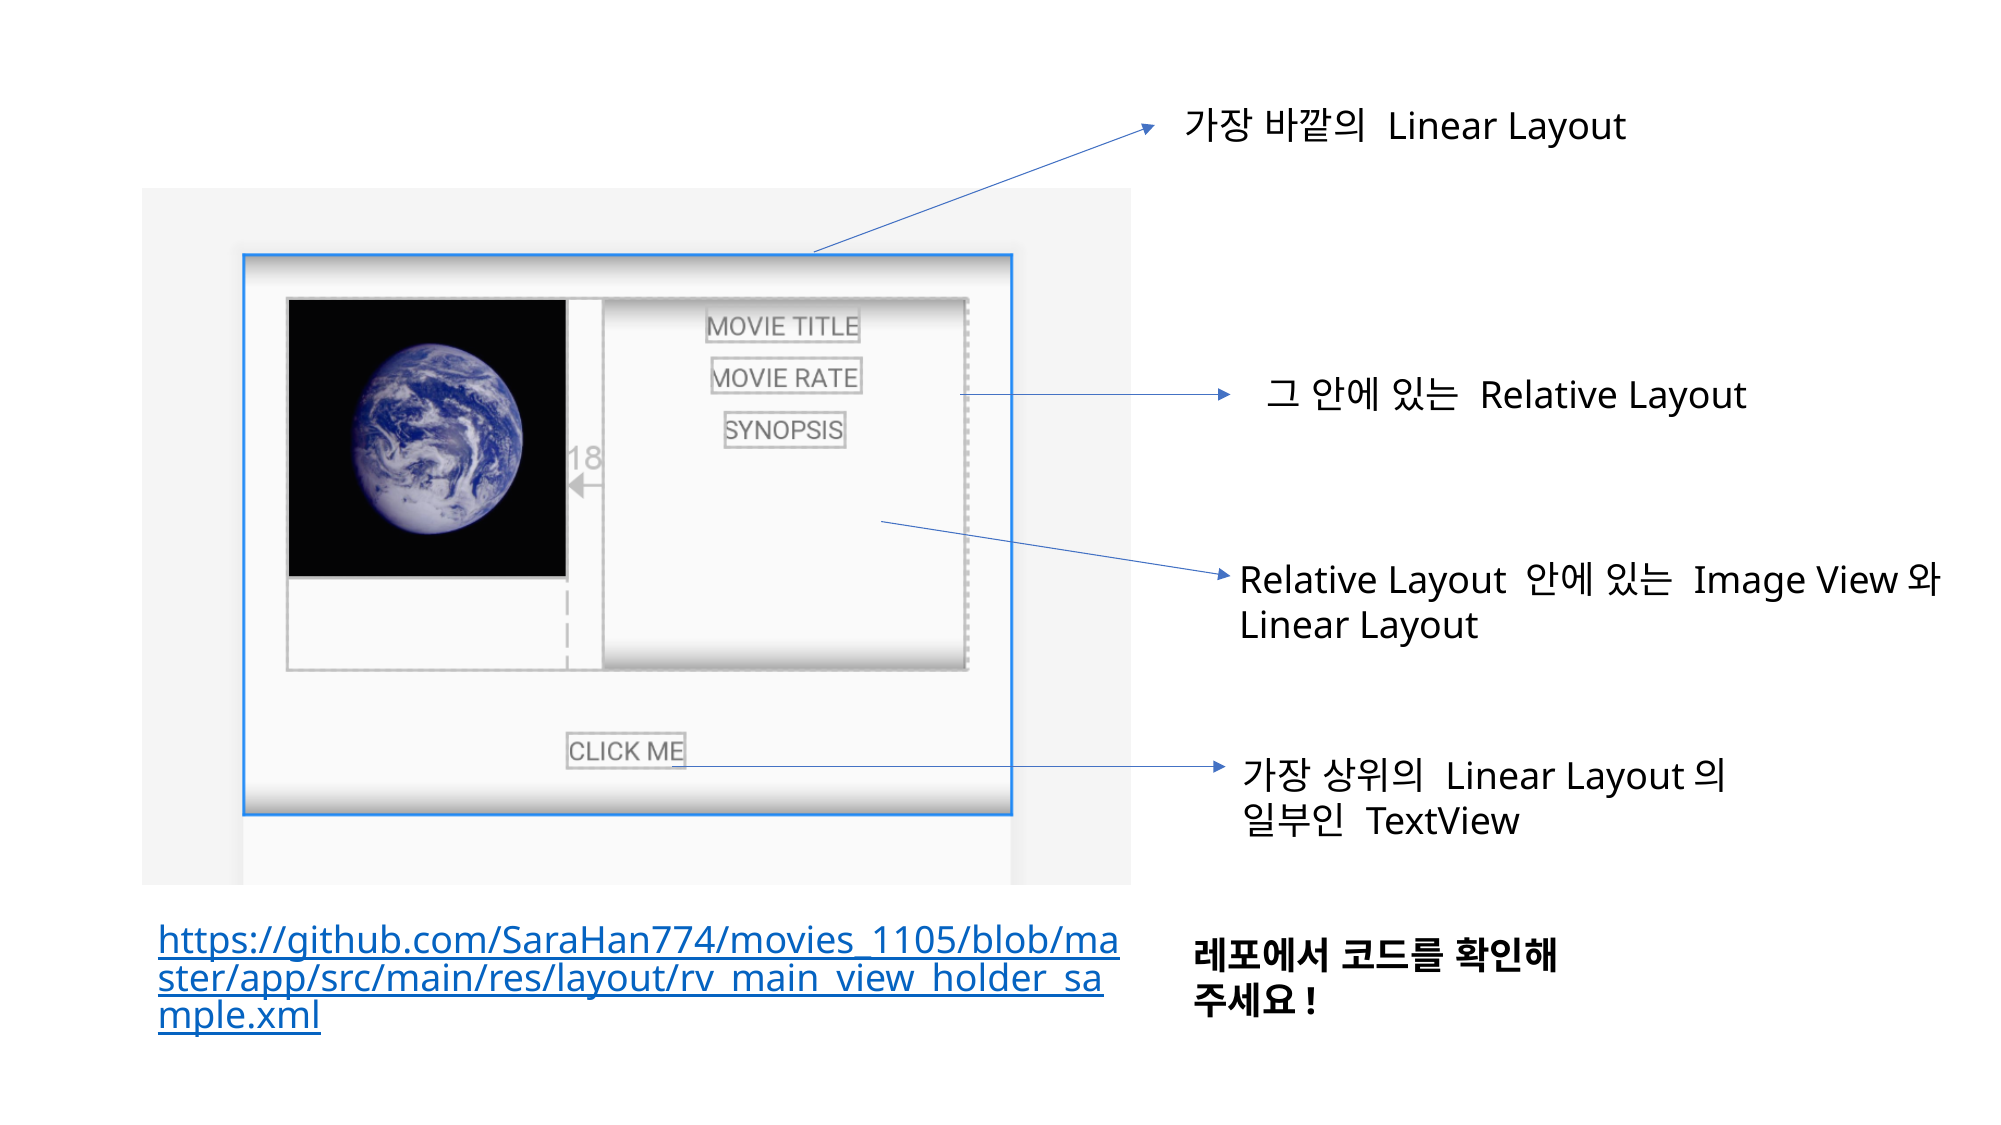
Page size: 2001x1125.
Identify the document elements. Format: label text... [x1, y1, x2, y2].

text_box https://github.com/SaraHan774/movies_1105/blob/master/app/src/main/res/layout/rv_main_view_holder_sample.xml [142, 908, 1143, 975]
picture [142, 188, 1131, 885]
text_box 레포에서 코드를 확인해 주세요! [1178, 924, 1650, 1030]
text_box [881, 521, 1231, 576]
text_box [813, 124, 1155, 253]
text_box 그 안에 있는 Relative Layout [1251, 364, 1763, 424]
text_box Relative Layout 안에 있는 Image View와 Linear Layout [1224, 548, 1957, 654]
text_box 가장 바깥의 Linear Layout [1170, 94, 1660, 155]
text_box 가장 상위의 Linear Layout의 일부인 TextView [1228, 744, 1754, 850]
